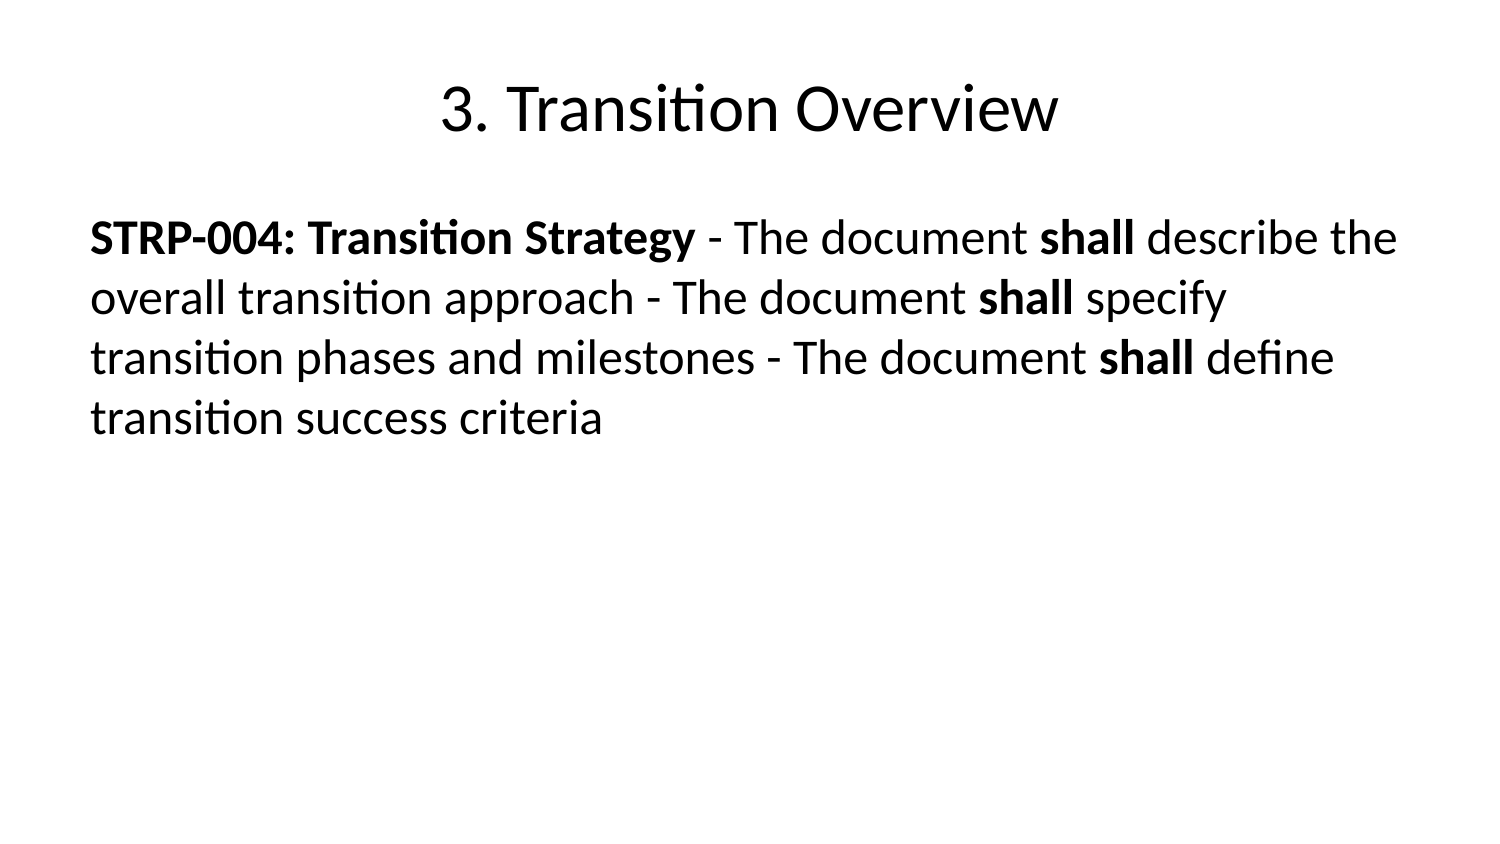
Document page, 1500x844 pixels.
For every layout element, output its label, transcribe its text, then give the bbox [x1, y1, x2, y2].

title 3. Transition Overview [75, 33, 1425, 175]
list STRP-004: Transition Strategy - The document shall describe the overall transition approach - The document shall specify transition phases and milestones - The document shall define transition success criteria [75, 196, 1425, 754]
